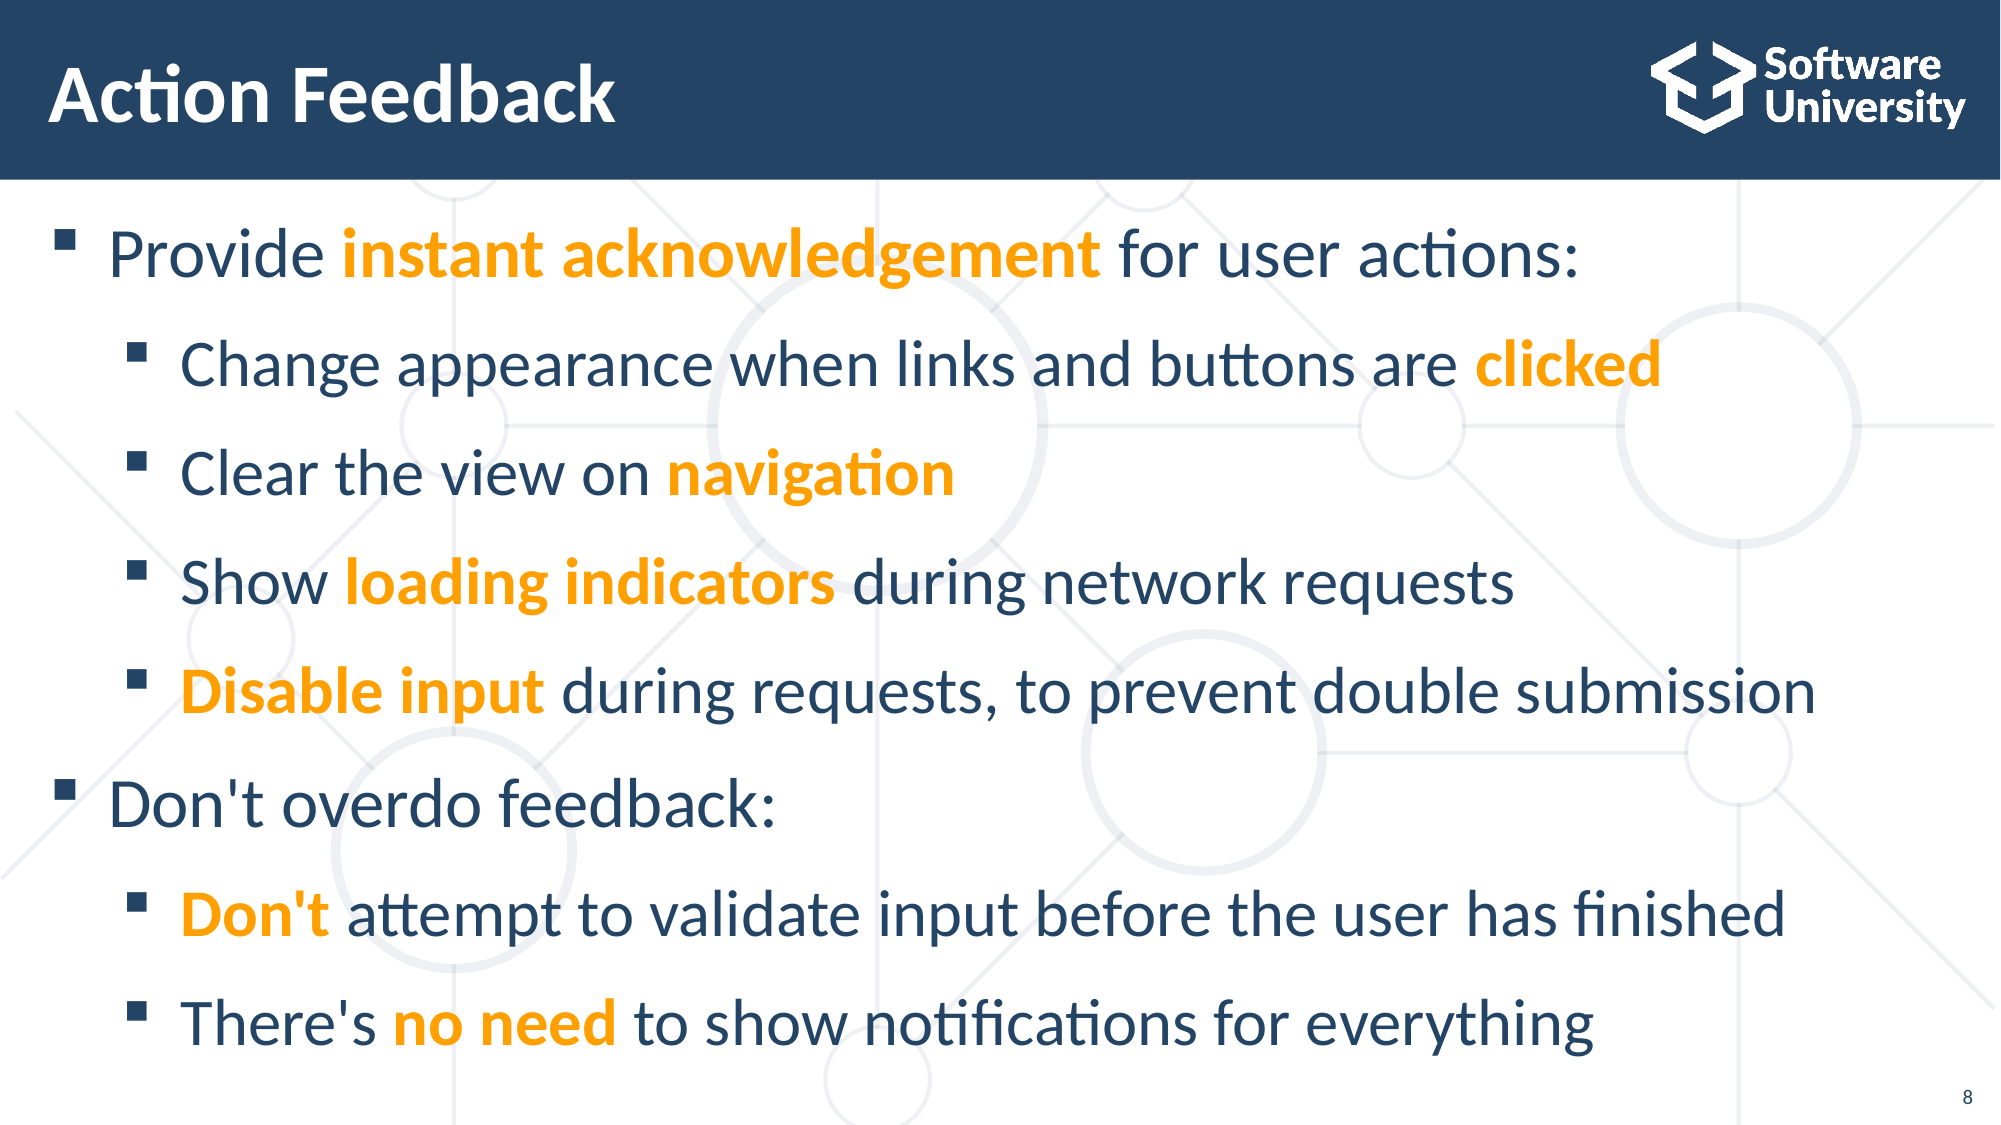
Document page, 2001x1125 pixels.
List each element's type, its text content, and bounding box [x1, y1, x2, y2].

slide_number 8 [1927, 1067, 1989, 1117]
picture [1651, 41, 1966, 134]
title Action Feedback [31, 16, 1625, 162]
list Provide instant acknowledgement for user actions: Change appearance when links and buttons are clicked Clear the view on navigation Show loading indicators during network requests Disable input during requests, to prevent double submission Don't overdo feedback: Don't attempt to validate input before the user has finished There's no need to show notifications for everything [31, 196, 1970, 1104]
